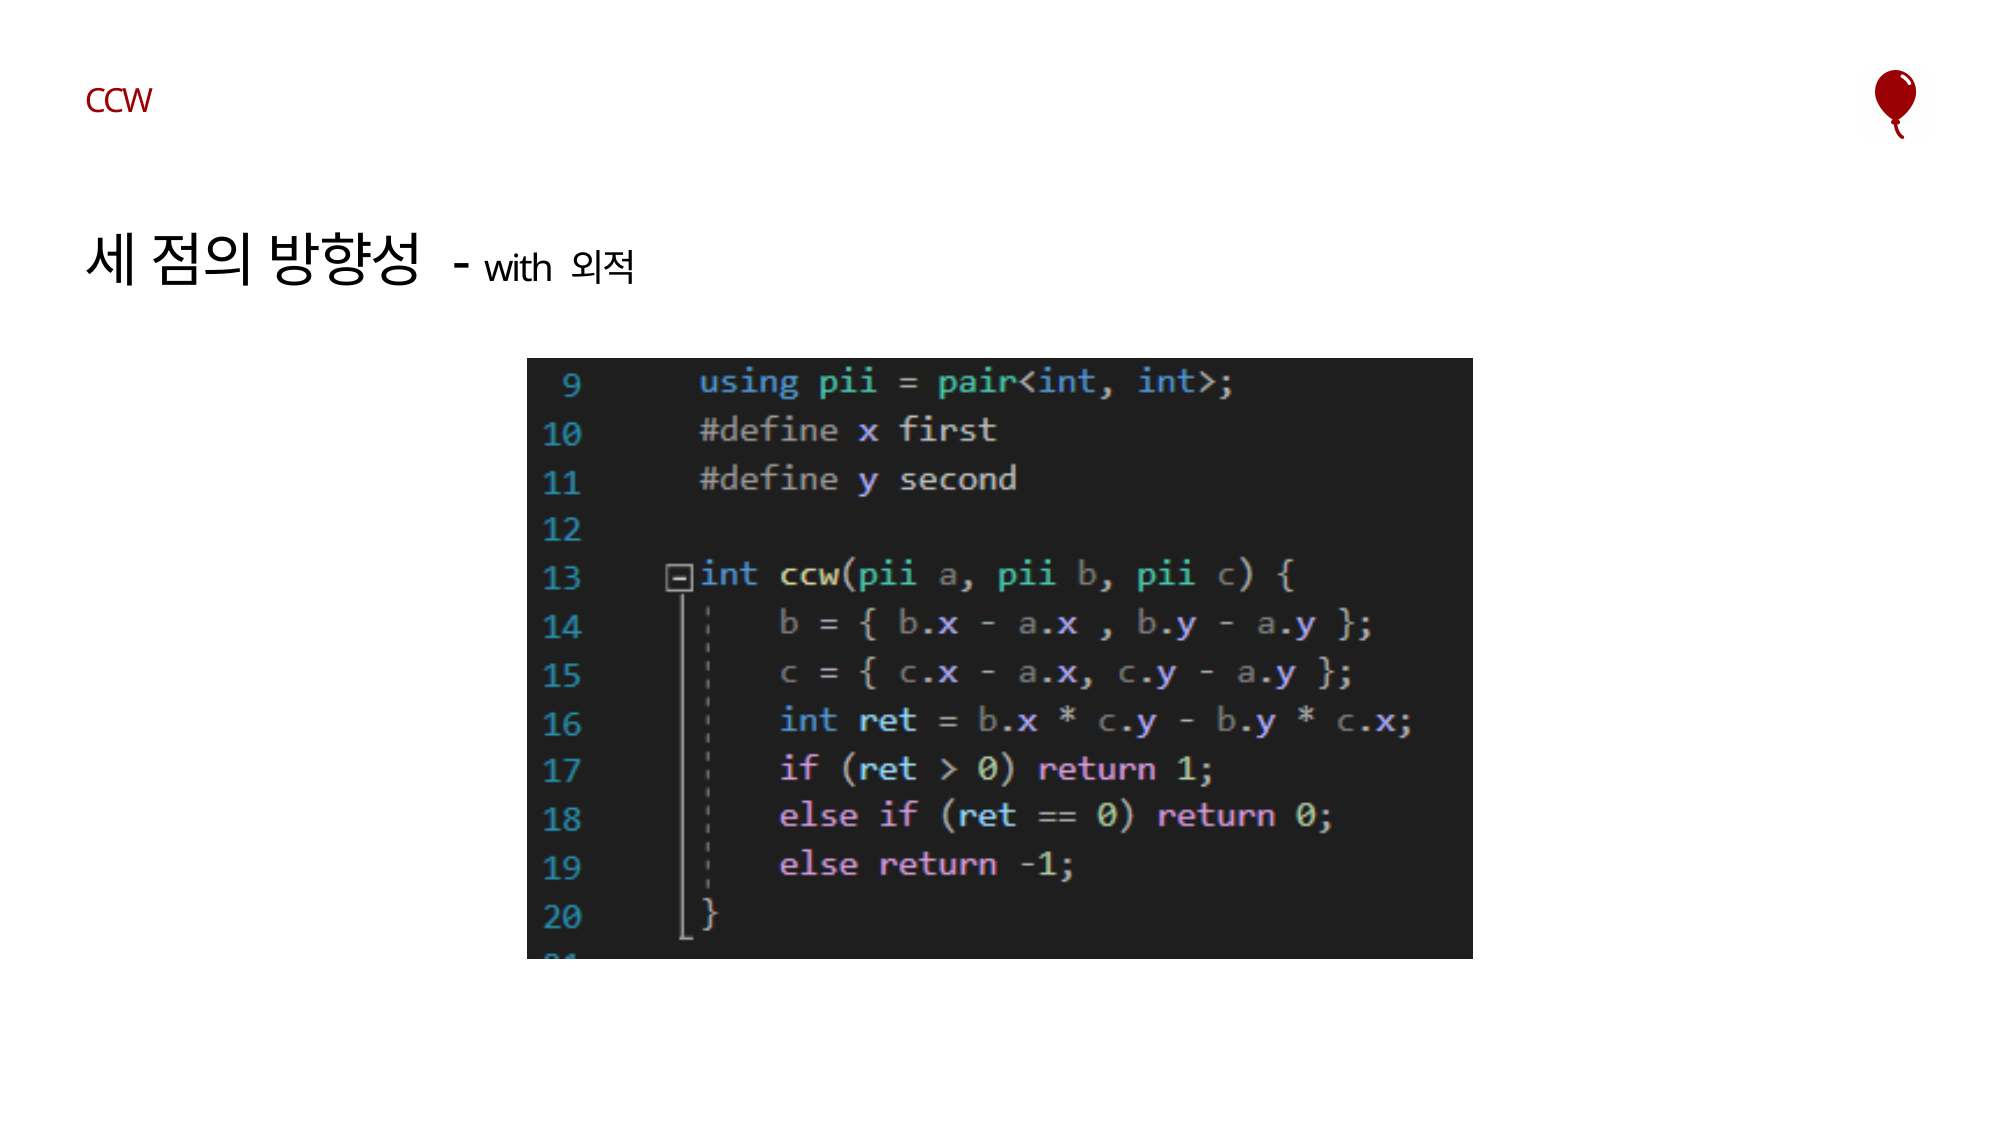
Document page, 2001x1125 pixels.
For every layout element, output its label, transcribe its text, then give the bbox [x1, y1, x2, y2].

picture [1861, 70, 1930, 139]
list 세 점의 방향성 - with 외적 [70, 224, 1930, 1014]
picture [527, 358, 1473, 959]
title CCW [70, 66, 1796, 138]
